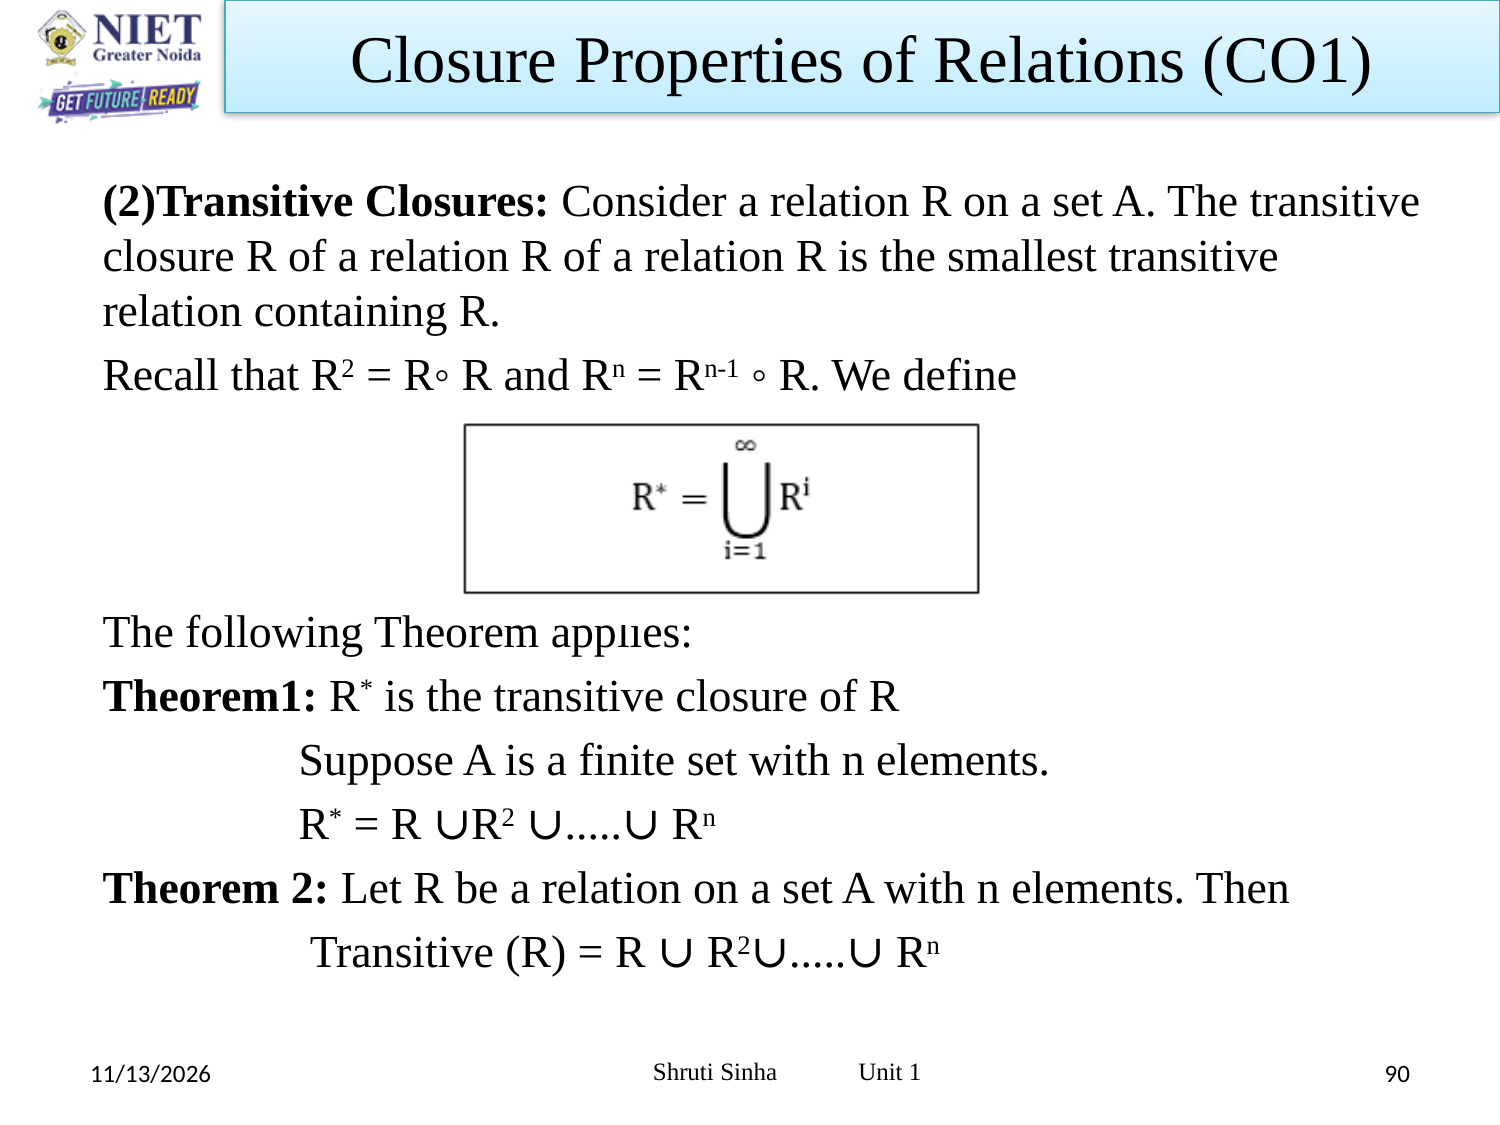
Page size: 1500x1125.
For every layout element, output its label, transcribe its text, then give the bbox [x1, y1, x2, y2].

picture [447, 412, 988, 626]
picture [0, 0, 238, 135]
footer Shruti Sinha Unit 1 [375, 1040, 1200, 1100]
list (2)Transitive Closures: Consider a relation R on a set A. The transitive closure R of a relation R of a relation R is the smallest transitive relation containing R. Recall that R2 = R◦ R and Rn = Rn-1 ◦ R. We define The following Theorem applies: Theorem1: R* is the transitive closure of R Suppose A is a finite set with n elements. R* = R ∪R2 ∪.....∪ Rn Theorem 2: Let R be a relation on a set A with n elements. Then Transitive (R) = R ∪ R2∪.....∪ Rn [87, 163, 1438, 1038]
text_box Closure Properties of Relations (CO1) [238, 0, 1500, 113]
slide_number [75, 1042, 425, 1103]
slide_number 90 [1074, 1042, 1425, 1103]
